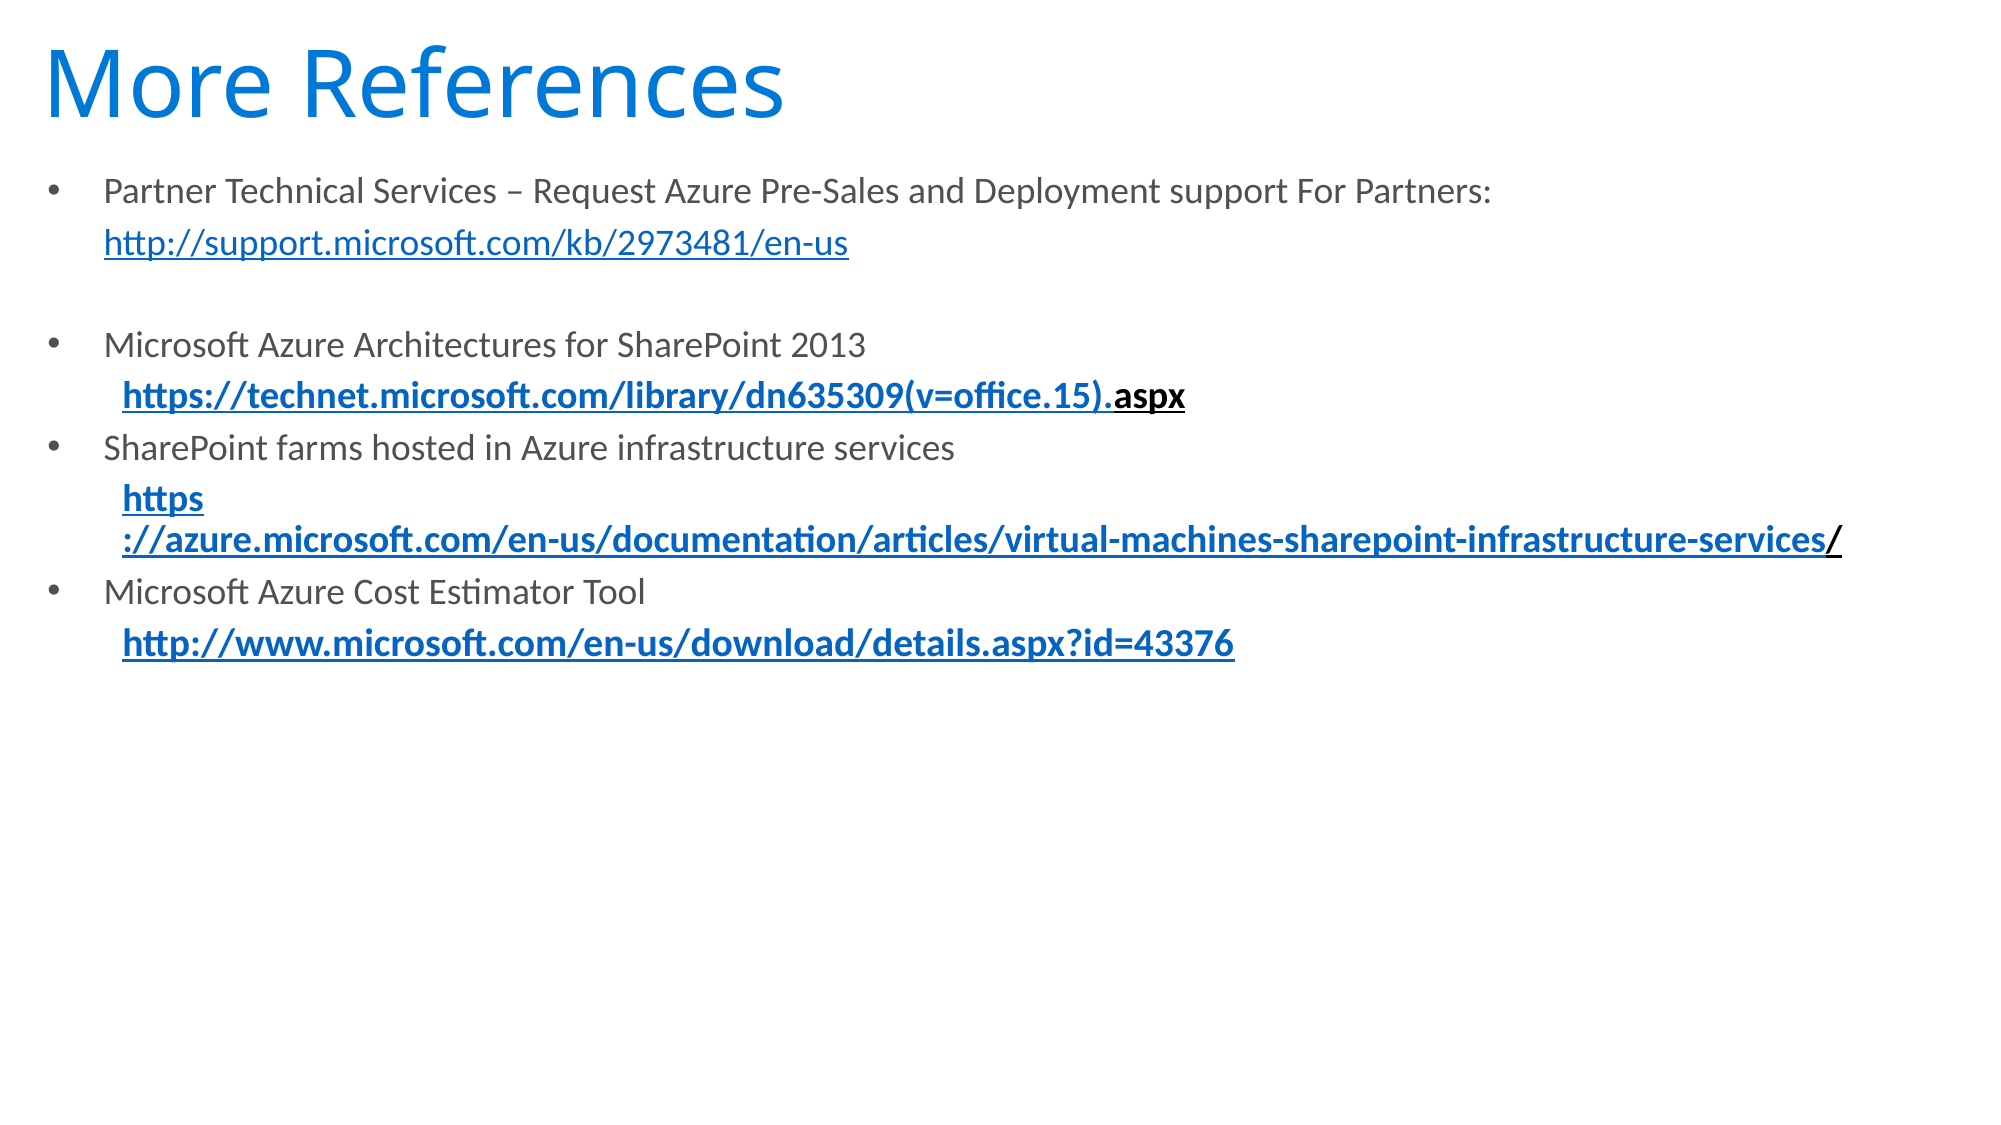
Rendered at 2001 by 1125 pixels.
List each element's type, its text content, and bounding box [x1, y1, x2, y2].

title More References [27, 22, 1940, 145]
list Partner Technical Services – Request Azure Pre-Sales and Deployment support For Partners: http://support.microsoft.com/kb/2973481/en-us Microsoft Azure Architectures for SharePoint 2013 https://technet.microsoft.com/library/dn635309(v=office.15).aspx SharePoint farms hosted in Azure infrastructure services https://azure.microsoft.com/en-us/documentation/articles/virtual-machines-sharepoint-infrastructure-services/ Microsoft Azure Cost Estimator Tool http://www.microsoft.com/en-us/download/details.aspx?id=43376 [32, 152, 1899, 680]
